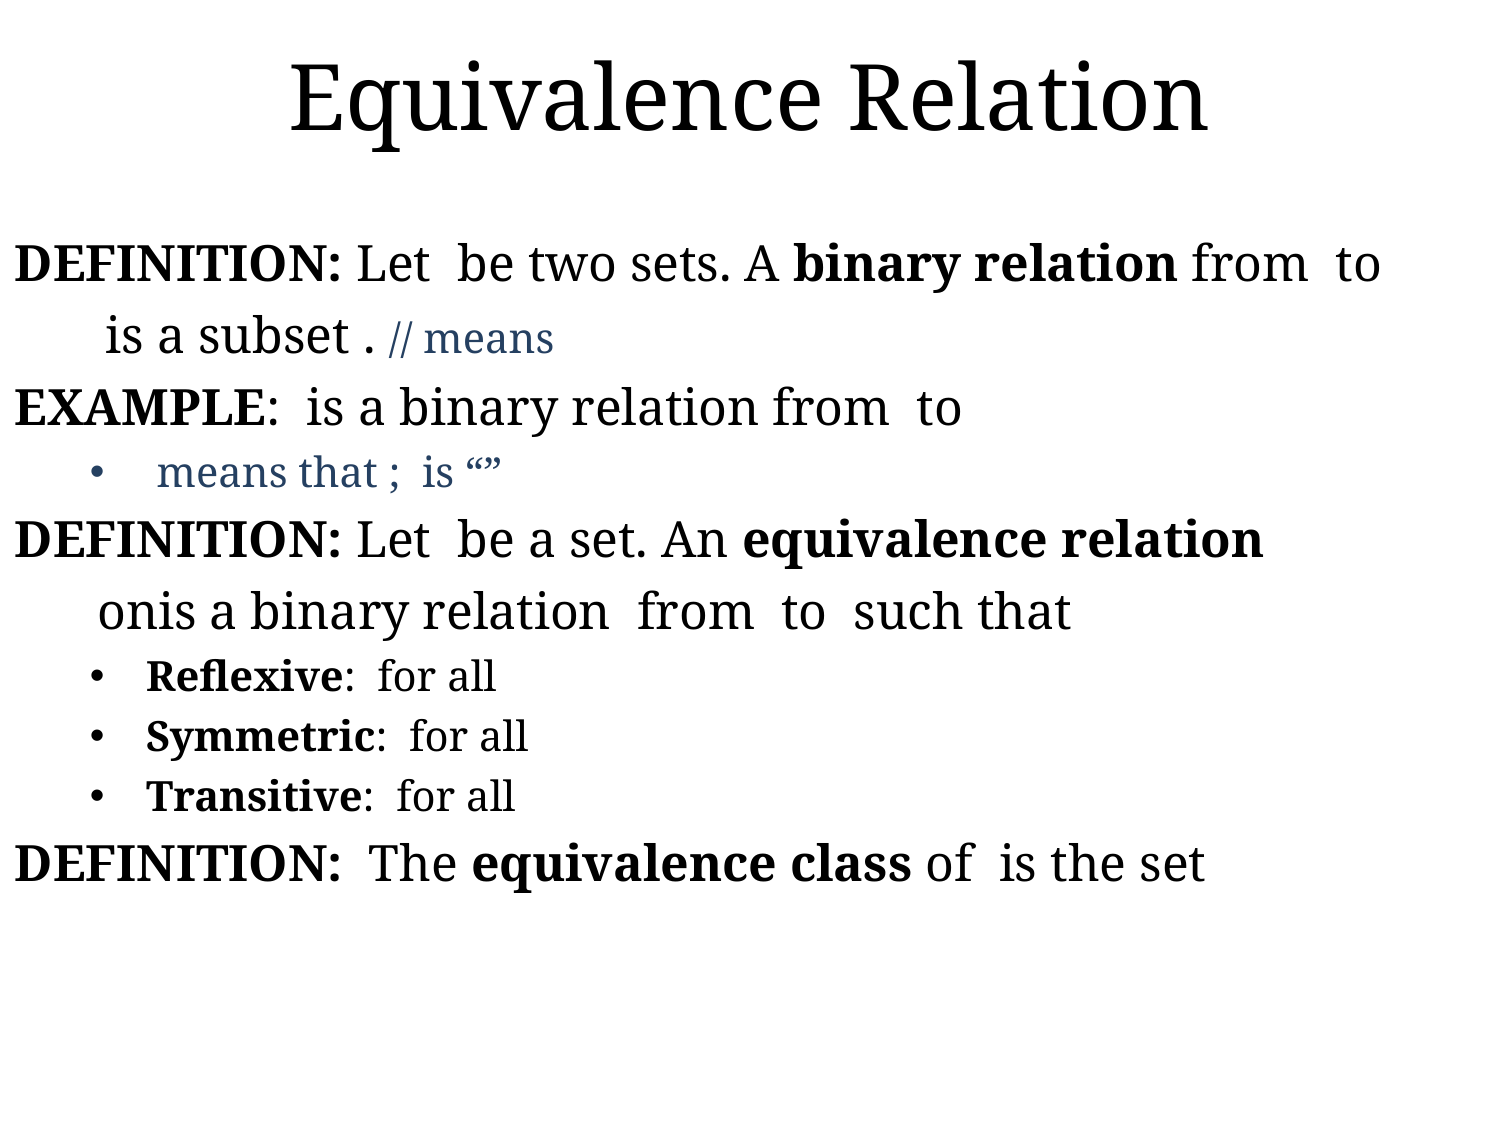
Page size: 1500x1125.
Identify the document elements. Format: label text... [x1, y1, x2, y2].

title Equivalence Relation [0, 0, 1500, 188]
